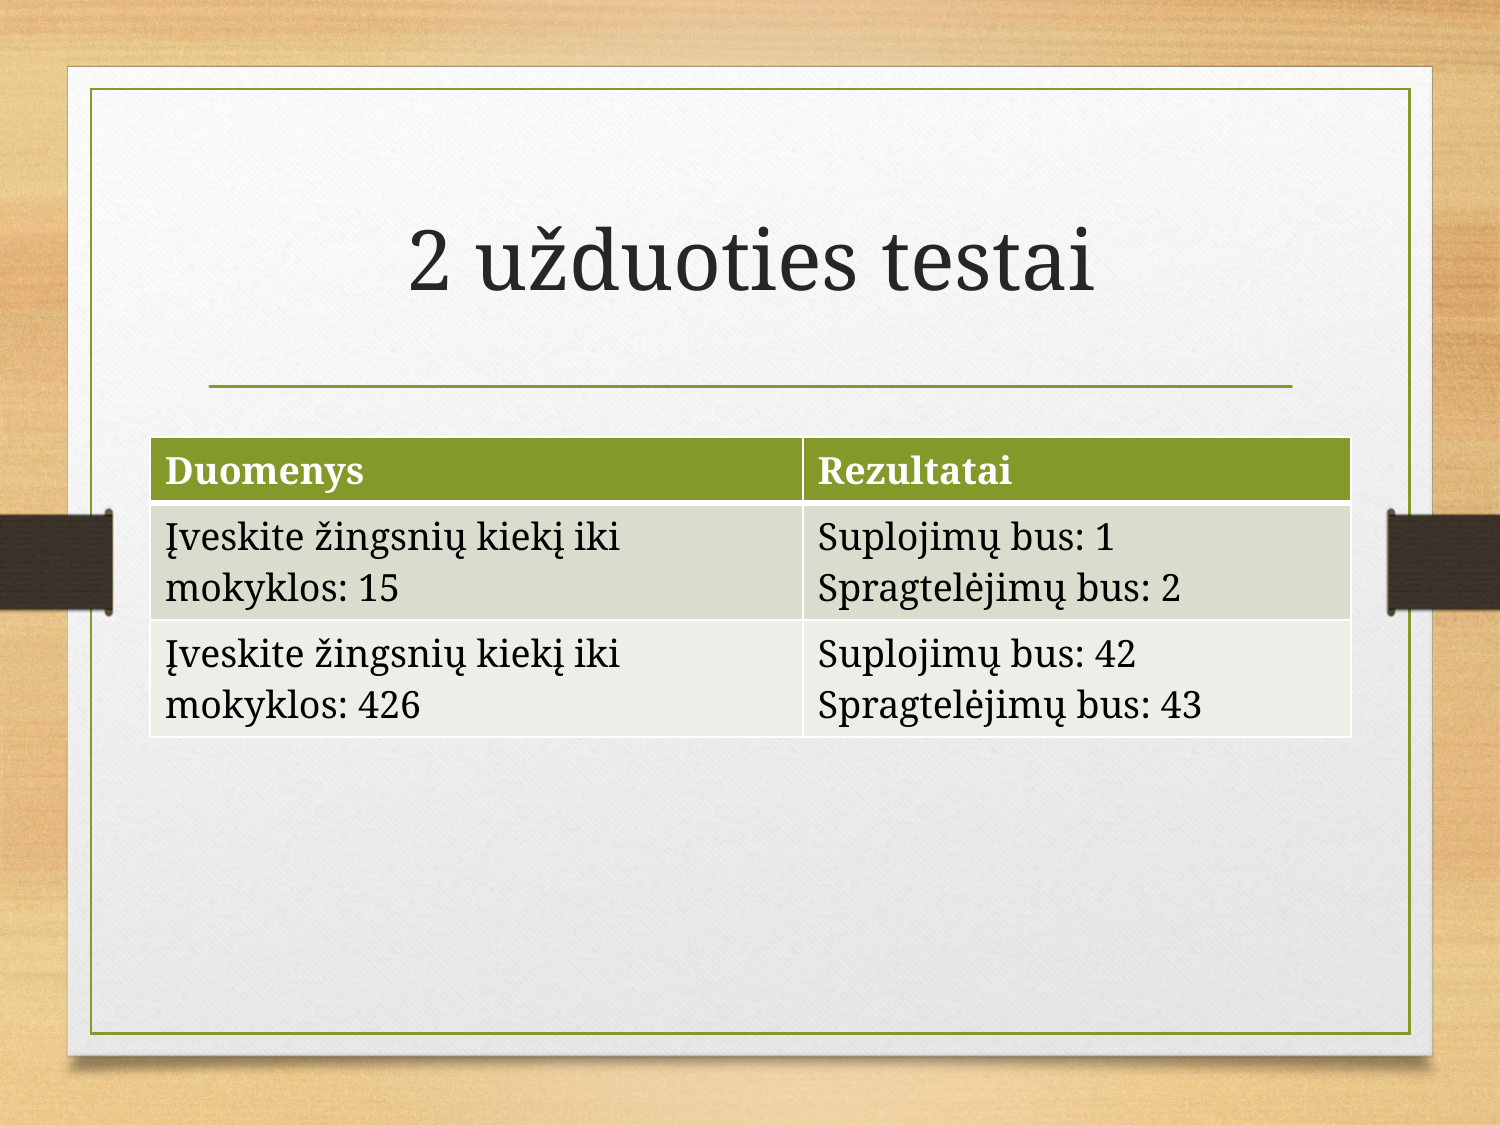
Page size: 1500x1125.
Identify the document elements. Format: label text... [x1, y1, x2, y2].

table_cell Įveskite žingsnių kiekį iki mokyklos: 15 [151, 506, 802, 619]
table_header Duomenys [151, 438, 802, 500]
title 2 užduoties testai [193, 150, 1309, 365]
table_cell Įveskite žingsnių kiekį iki mokyklos: 426 [151, 621, 802, 736]
picture [0, 0, 1500, 1125]
table_header Rezultatai [804, 438, 1350, 500]
table_cell Suplojimų bus: 42 Spragtelėjimų bus: 43 [804, 621, 1350, 736]
table_cell Suplojimų bus: 1 Spragtelėjimų bus: 2 [804, 506, 1350, 619]
